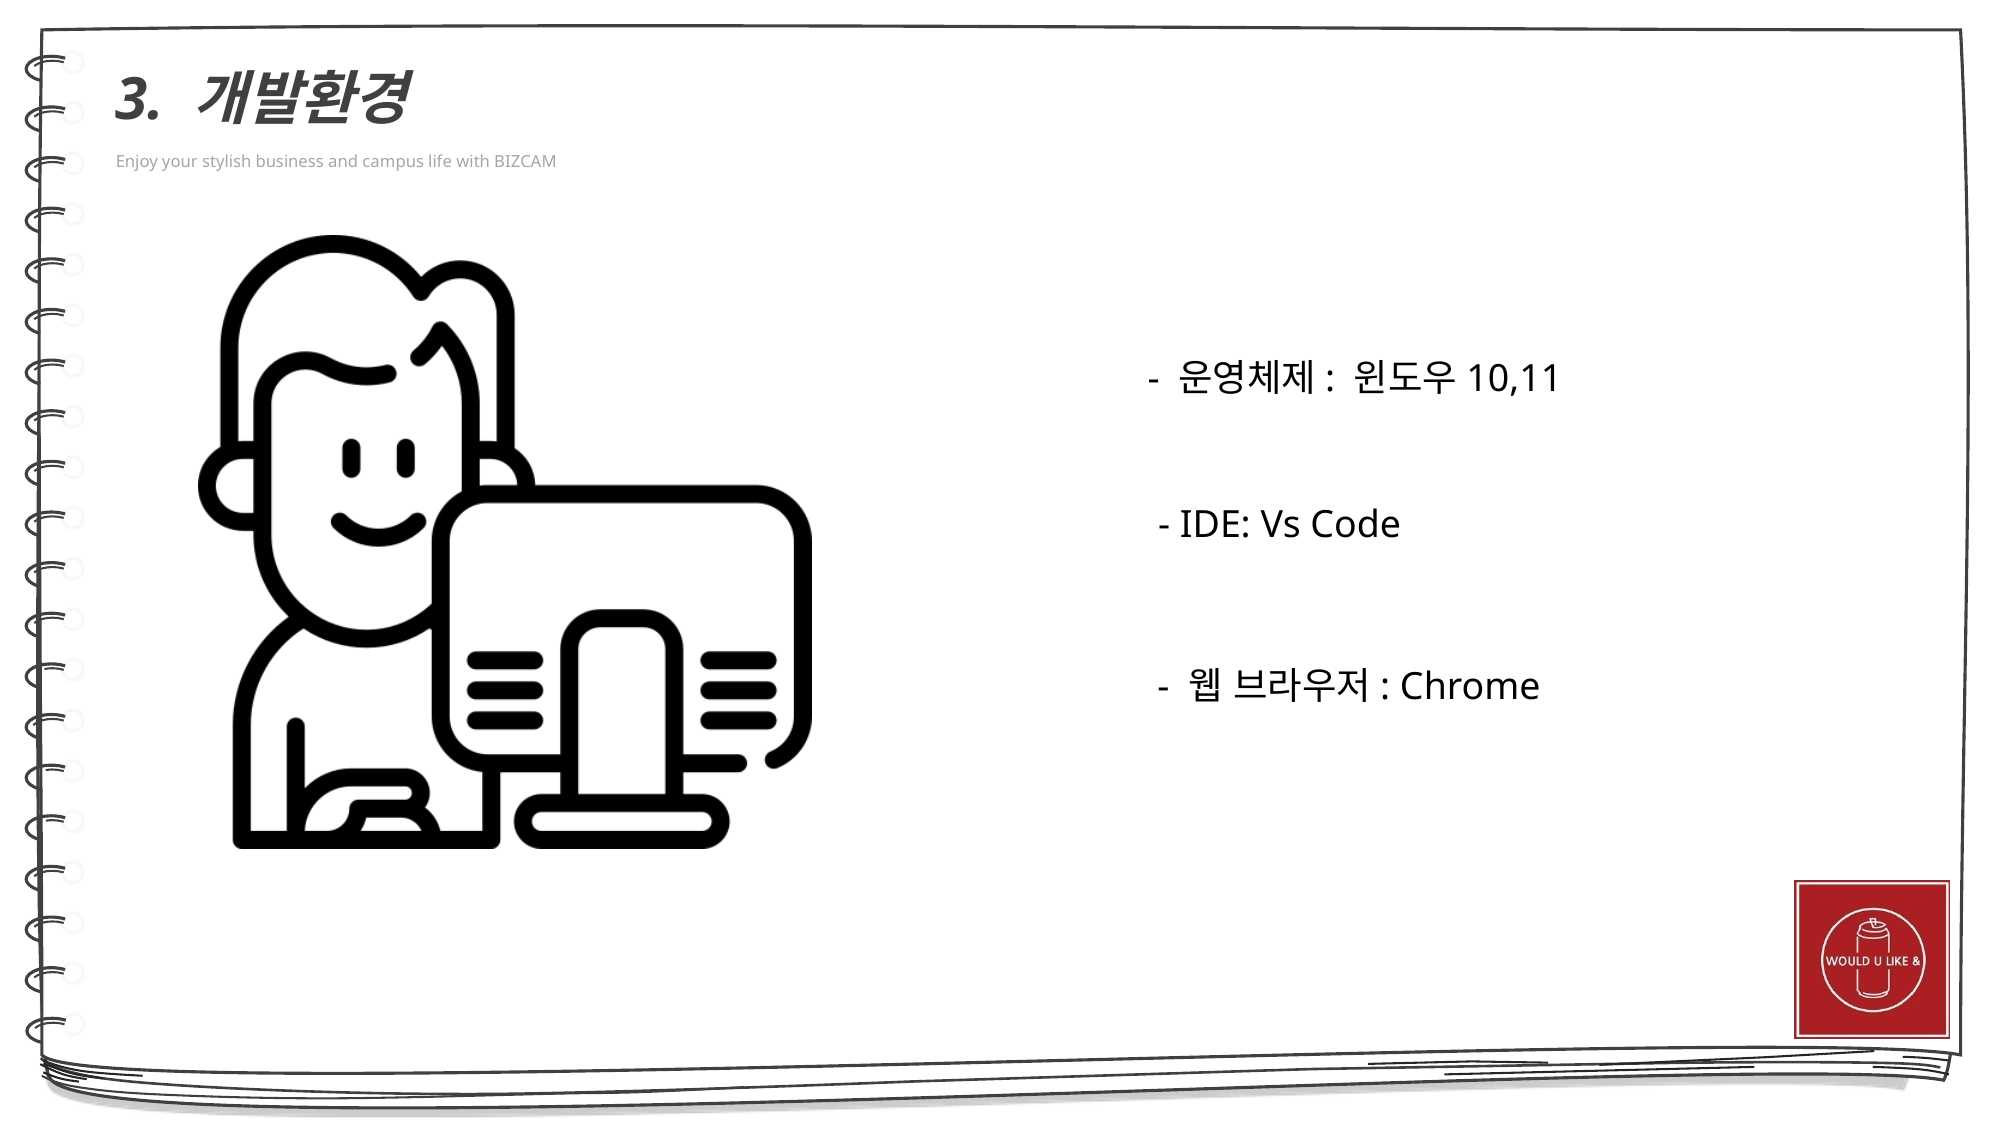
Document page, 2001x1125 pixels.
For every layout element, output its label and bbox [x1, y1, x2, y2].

picture [198, 235, 812, 849]
picture [1794, 880, 1950, 1039]
text_box [26, 25, 1969, 1108]
